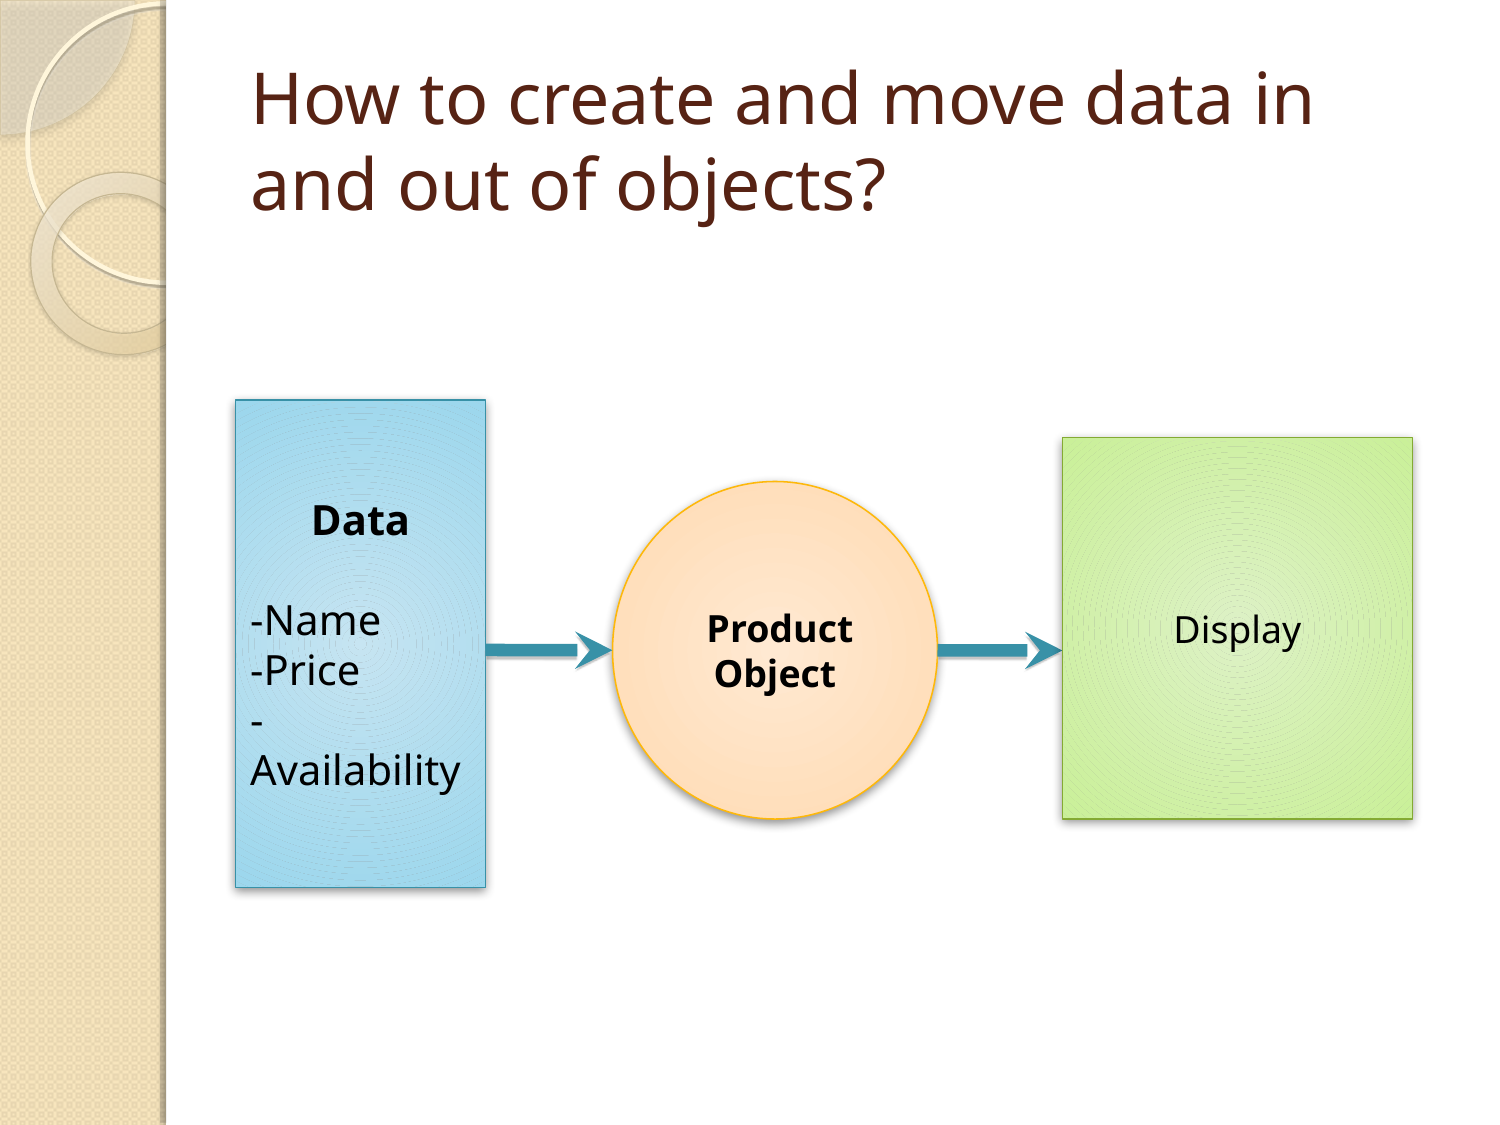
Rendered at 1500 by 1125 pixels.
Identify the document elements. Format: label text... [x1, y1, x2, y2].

text_box Product Object [611, 480, 939, 820]
title How to create and move data in and out of objects? [235, 45, 1466, 233]
text_box Display [1062, 437, 1413, 820]
text_box Data -Name -Price -Availability [235, 399, 486, 888]
